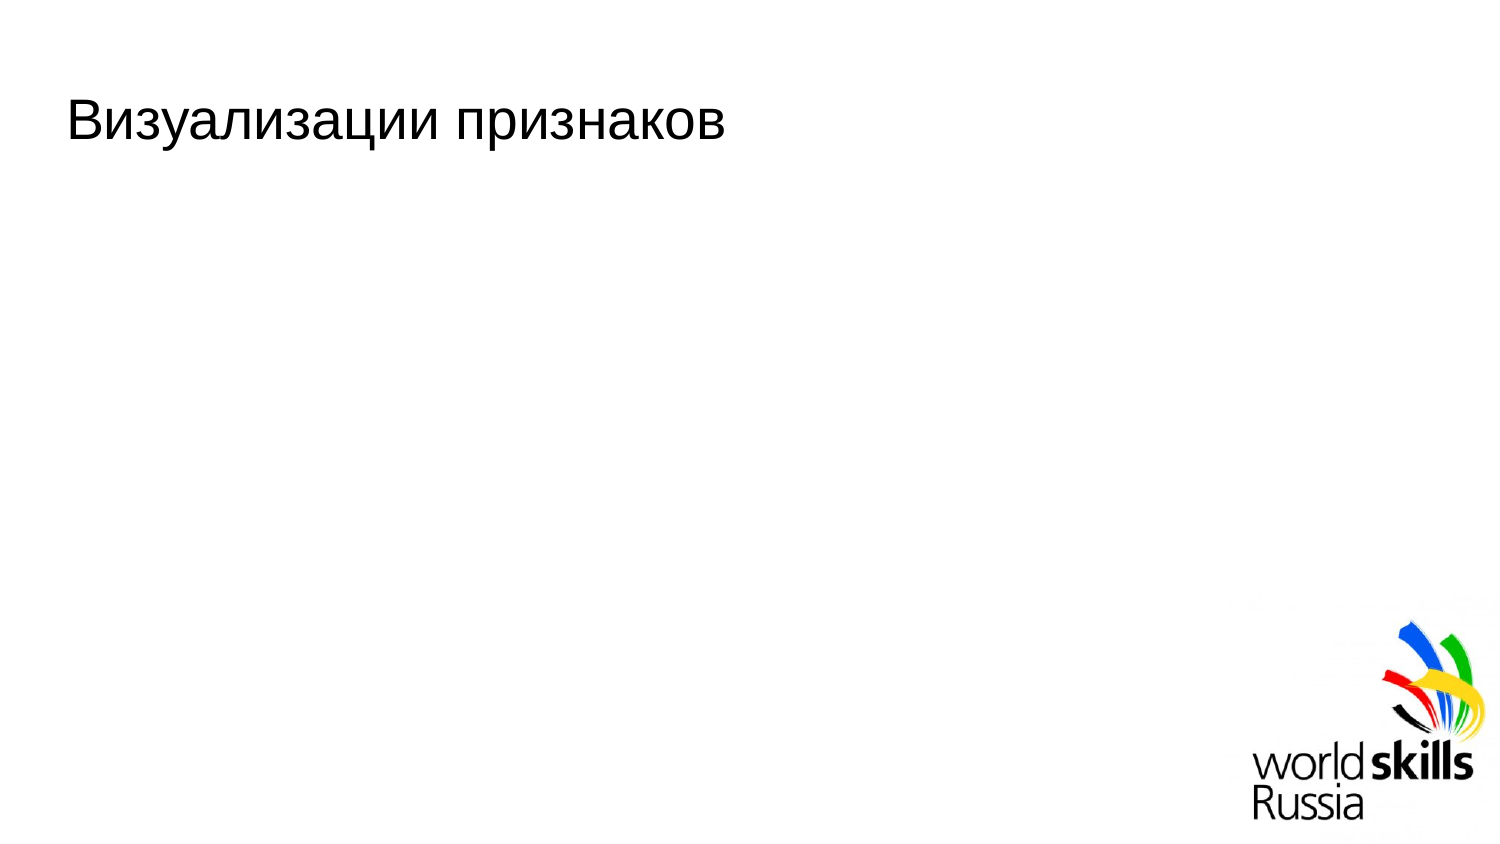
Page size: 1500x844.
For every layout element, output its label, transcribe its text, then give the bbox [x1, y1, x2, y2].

title Визуализации признаков [51, 72, 1449, 167]
picture [1227, 594, 1500, 844]
